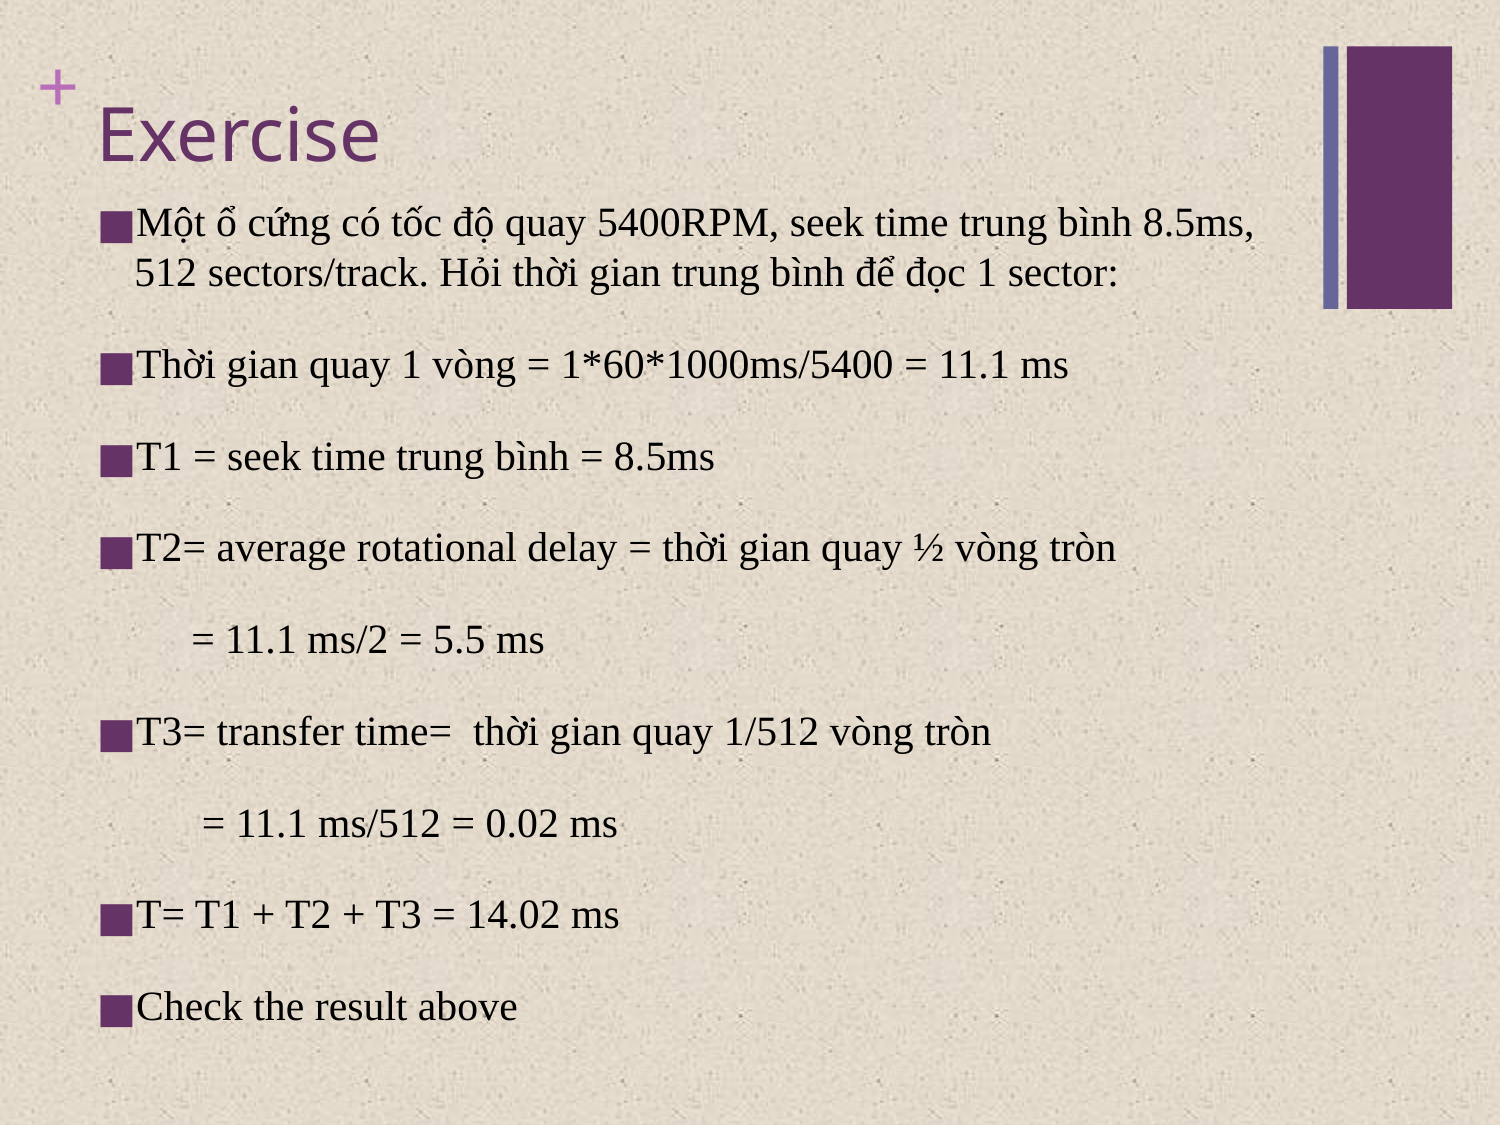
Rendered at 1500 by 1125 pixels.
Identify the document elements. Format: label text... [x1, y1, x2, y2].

list Một ổ cứng có tốc độ quay 5400RPM, seek time trung bình 8.5ms, 512 sectors/track. Hỏi thời gian trung bình để đọc 1 sector: Thời gian quay 1 vòng = 1*60*1000ms/5400 = 11.1 ms T1 = seek time trung bình = 8.5ms T2= average rotational delay = thời gian quay ½ vòng tròn = 11.1 ms/2 = 5.5 ms T3= transfer time= thời gian quay 1/512 vòng tròn = 11.1 ms/512 = 0.02 ms T= T1 + T2 + T3 = 14.02 ms Check the result above [81, 187, 1322, 1005]
picture [0, 0, 1500, 1125]
title Exercise [81, 79, 1322, 187]
